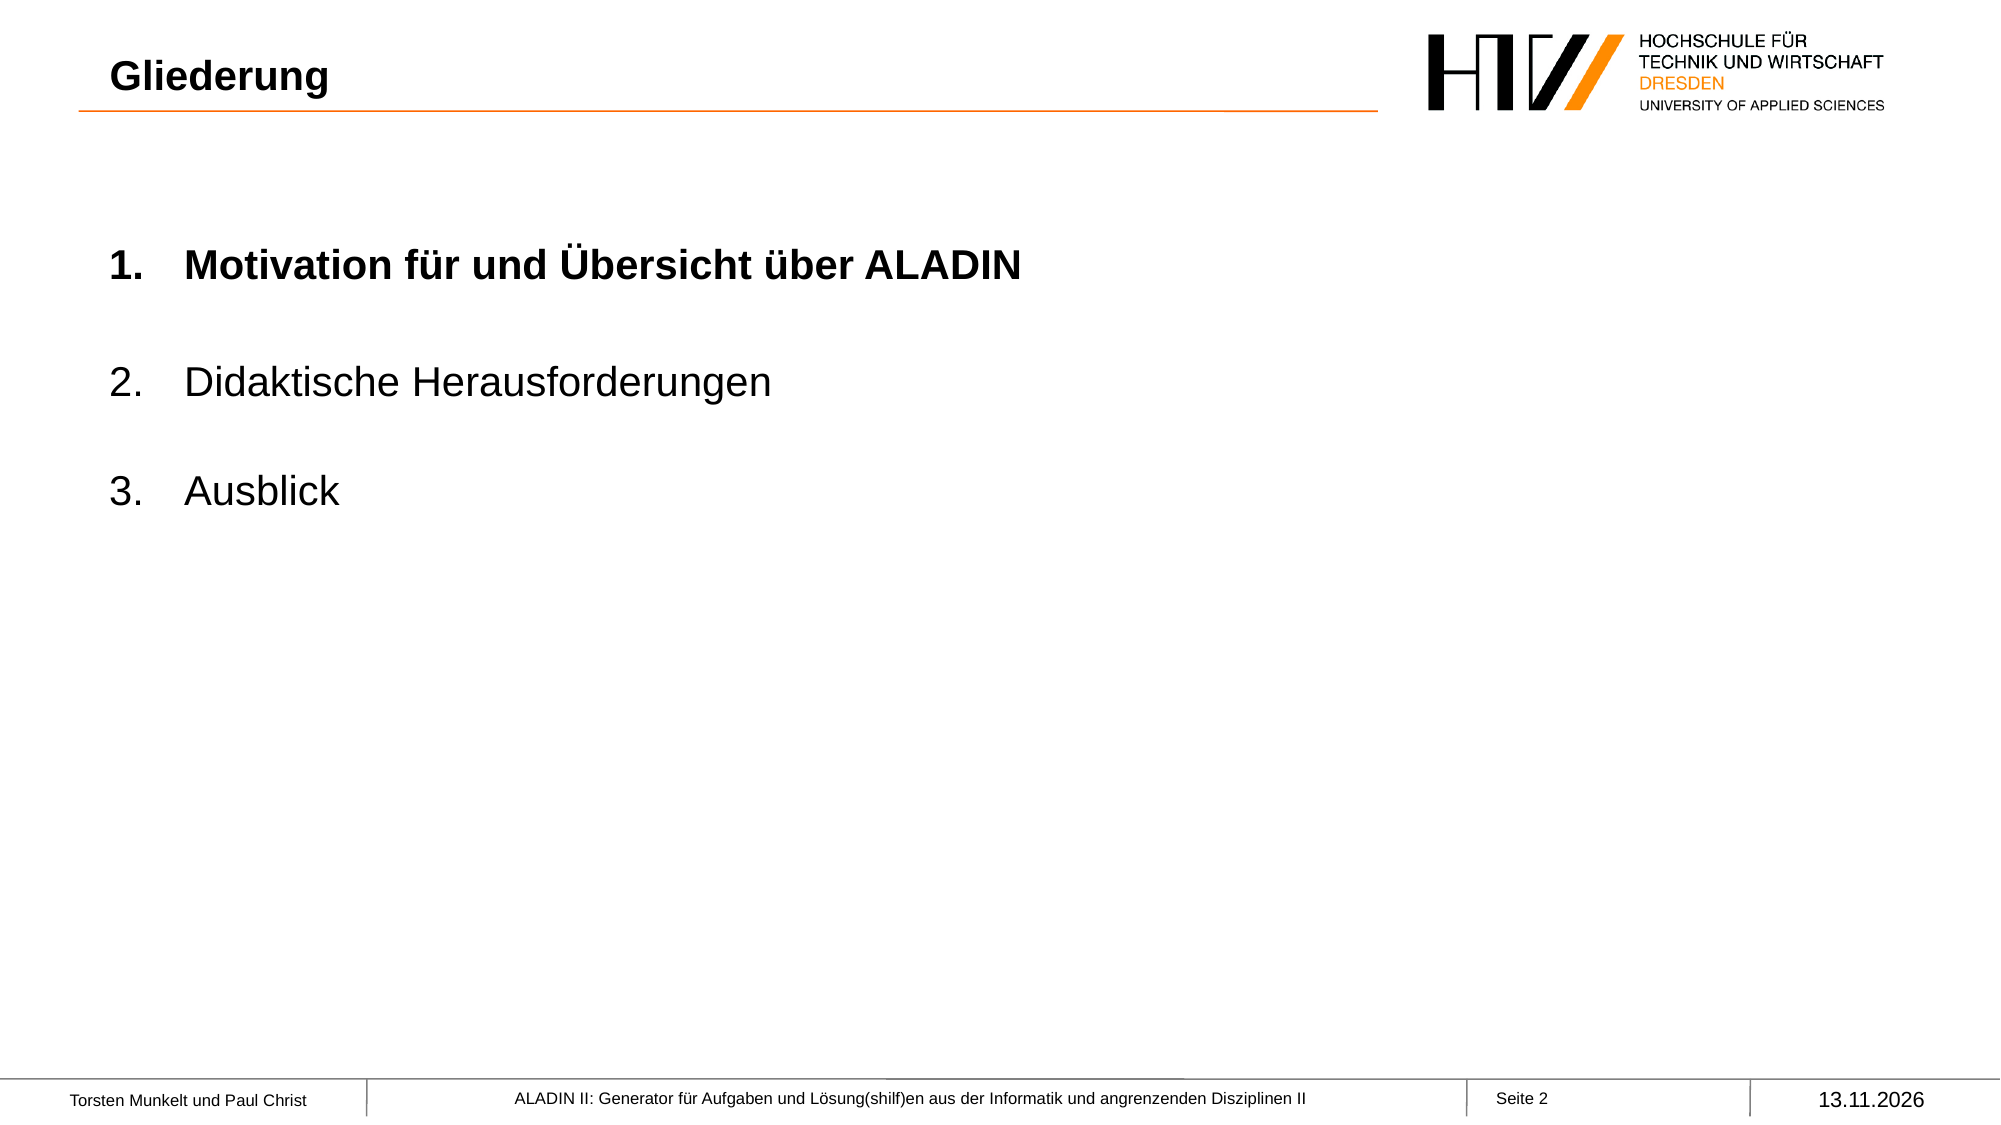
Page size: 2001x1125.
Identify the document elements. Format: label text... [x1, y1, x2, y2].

title Gliederung [94, 29, 1386, 117]
picture [1425, 31, 1887, 111]
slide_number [1803, 1080, 1981, 1116]
list Motivation für und Übersicht über ALADIN Didaktische Herausforderungen Ausblick [94, 172, 1898, 1035]
